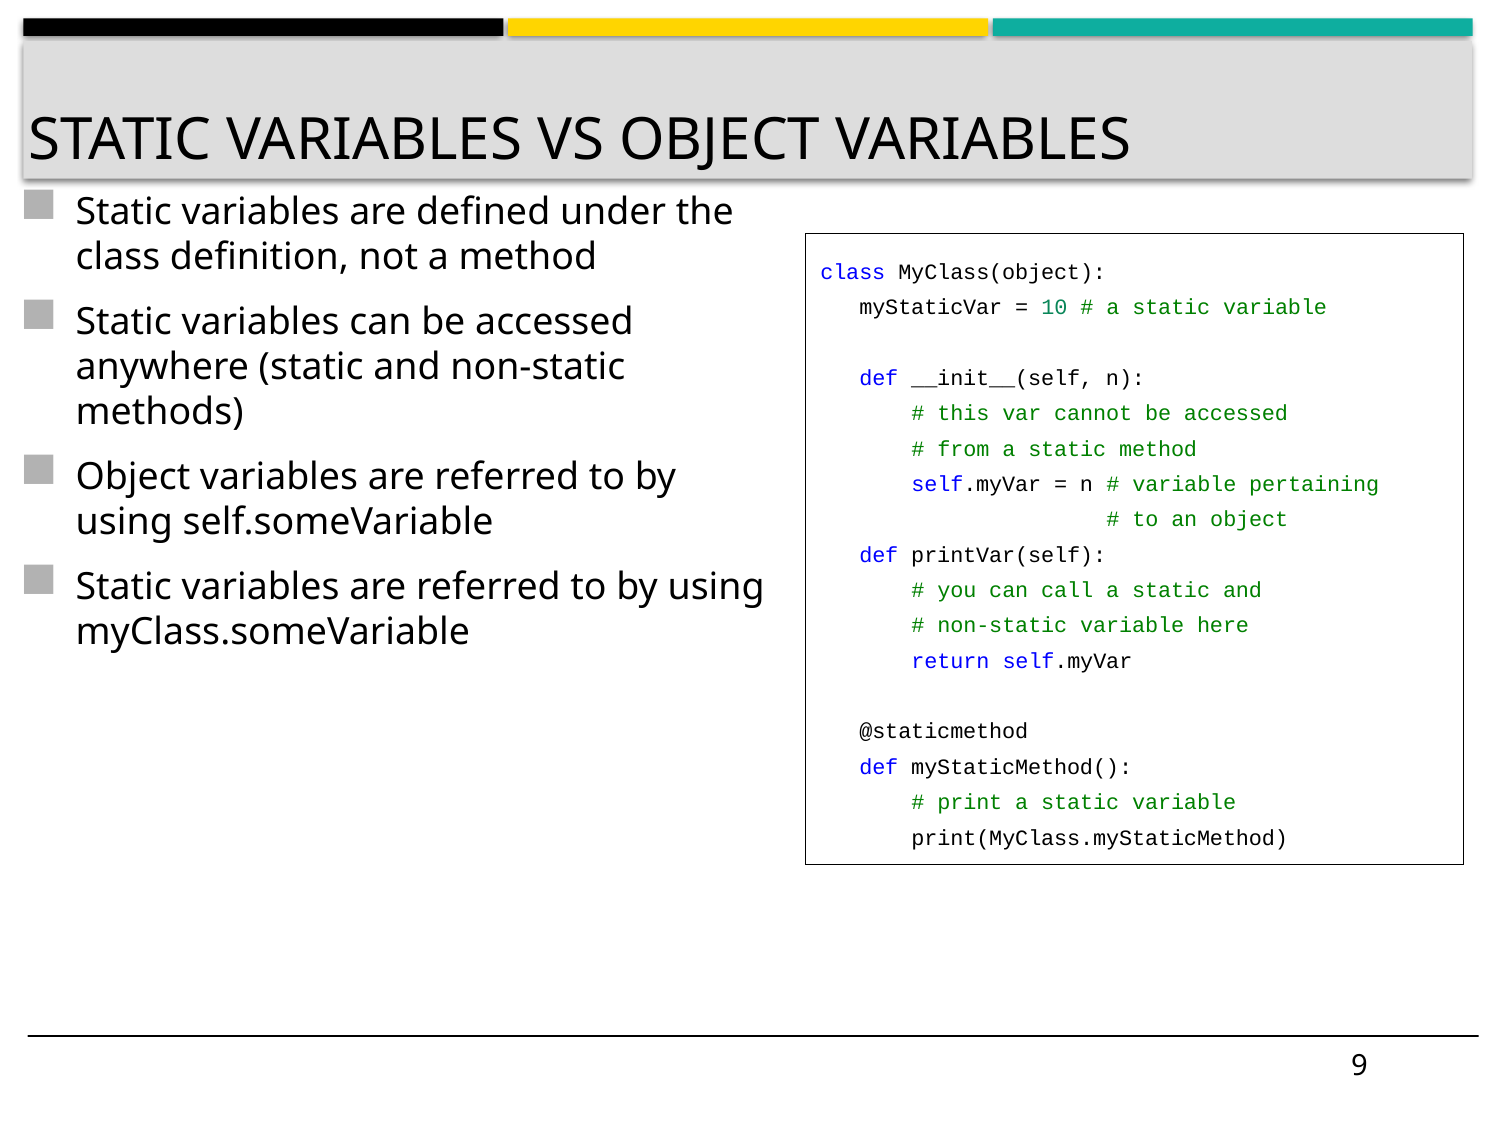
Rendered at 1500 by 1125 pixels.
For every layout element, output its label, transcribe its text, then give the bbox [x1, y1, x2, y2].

title Static Variables vs Object Variables [28, 48, 1464, 172]
text_box class MyClass(object): myStaticVar = 10 # a static variable def __init__(self, n): # this var cannot be accessed # from a static method self.myVar = n # variable pertaining # to an object def printVar(self): # you can call a static and # non-static variable here return self.myVar @staticmethod def myStaticMethod(): # print a static variable print(MyClass.myStaticMethod) [805, 233, 1464, 865]
list Static variables are defined under the class definition, not a method Static variables can be accessed anywhere (static and non-static methods) Object variables are referred to by using self.someVariable Static variables are referred to by using myClass.someVariable [25, 187, 784, 1021]
slide_number 9 [1351, 1036, 1478, 1097]
